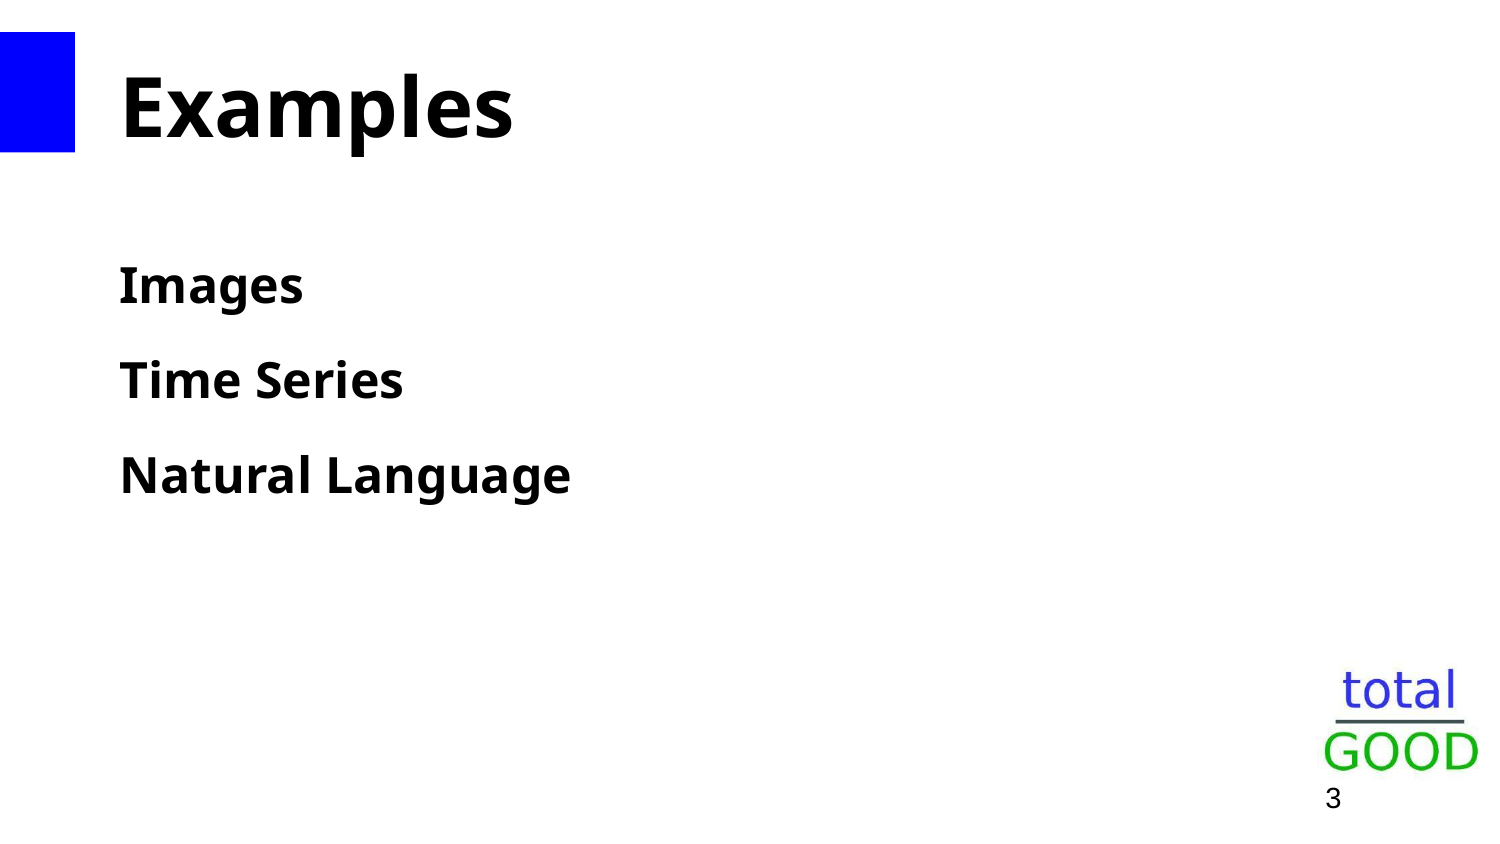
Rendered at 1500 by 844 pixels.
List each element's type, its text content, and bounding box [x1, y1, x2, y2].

text_box Examples [107, 33, 1425, 175]
picture [1317, 640, 1489, 812]
text_box <number> [1325, 779, 1416, 844]
text_box Images Time Series Natural Language [107, 241, 1393, 731]
